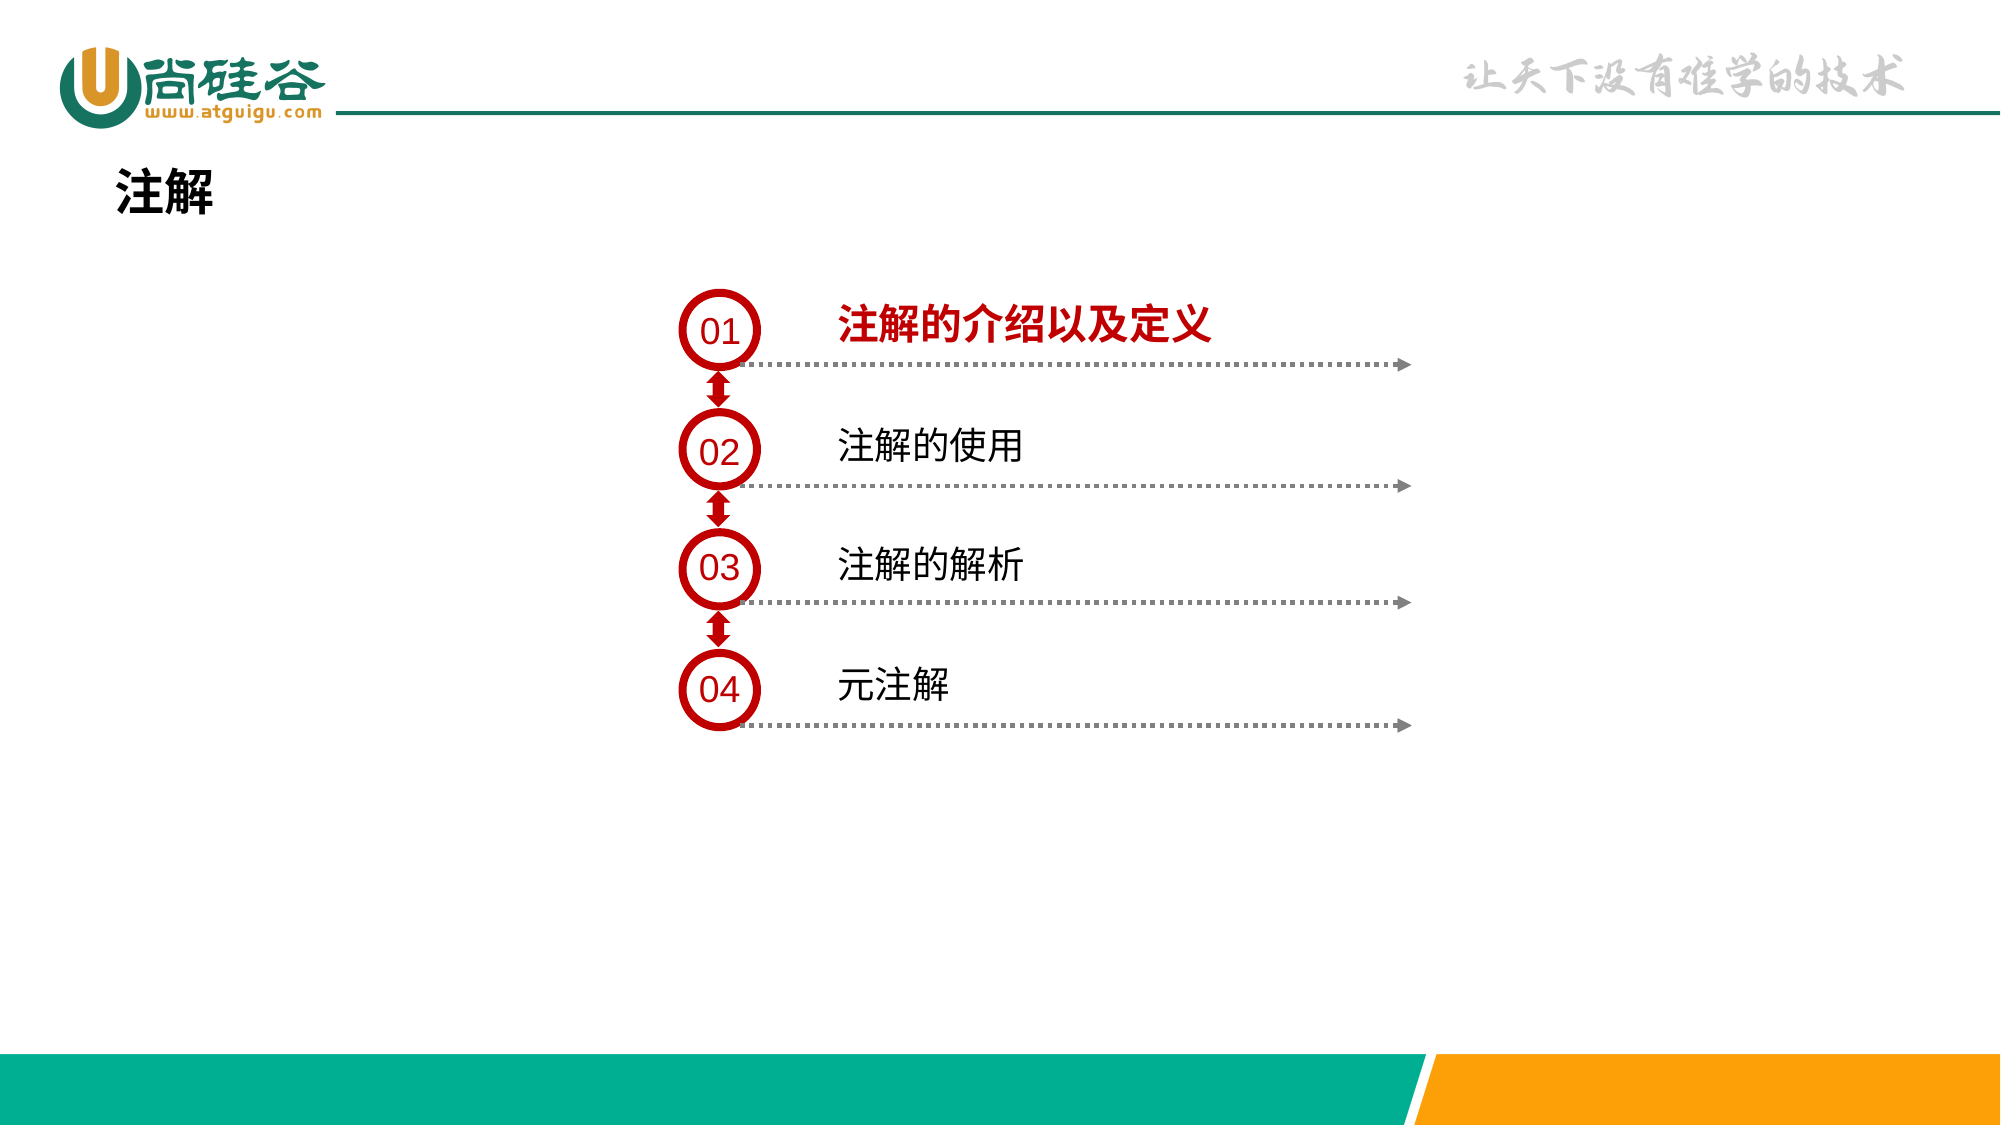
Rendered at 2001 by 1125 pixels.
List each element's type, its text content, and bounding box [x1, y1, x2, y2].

text_box [757, 309, 763, 350]
text_box [688, 718, 752, 733]
text_box 02 [684, 420, 756, 481]
text_box [687, 596, 753, 612]
text_box [706, 490, 731, 528]
text_box [691, 481, 748, 492]
text_box [706, 370, 731, 408]
text_box [756, 427, 763, 471]
text_box [756, 668, 763, 712]
text_box 01 [685, 299, 757, 360]
text_box [677, 546, 684, 592]
text_box [695, 527, 745, 535]
text_box [677, 305, 685, 354]
text_box [677, 426, 684, 472]
text_box [690, 360, 750, 373]
text_box [692, 647, 748, 658]
text_box 注解 [100, 123, 1861, 296]
text_box [756, 547, 763, 591]
text_box 元注解 [822, 653, 1416, 713]
text_box [689, 407, 751, 420]
text_box 注解的解析 [822, 533, 1416, 594]
text_box [706, 610, 731, 648]
text_box [691, 287, 749, 299]
picture [0, 0, 2001, 1125]
text_box 03 [684, 535, 756, 596]
text_box 04 [684, 658, 756, 718]
text_box 注解的介绍以及定义 [822, 290, 1416, 355]
text_box [677, 667, 684, 713]
text_box 注解的使用 [822, 414, 1416, 475]
